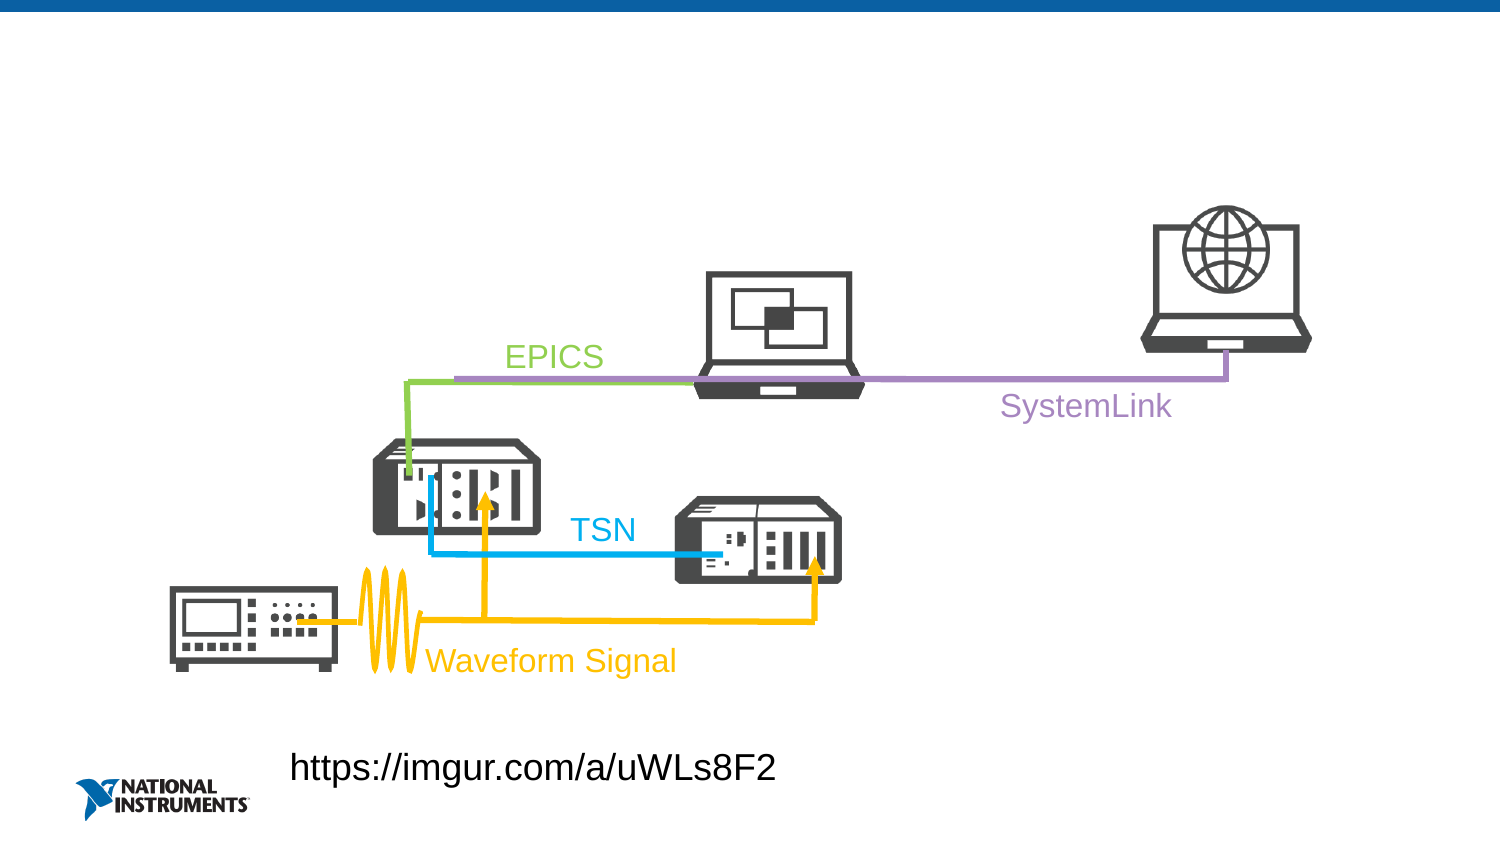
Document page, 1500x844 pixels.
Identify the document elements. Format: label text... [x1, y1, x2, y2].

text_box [165, 250, 867, 720]
text_box SystemLink [999, 380, 1173, 432]
text_box https://imgur.com/a/uWLs8F2 [274, 735, 793, 796]
picture [1138, 203, 1314, 380]
